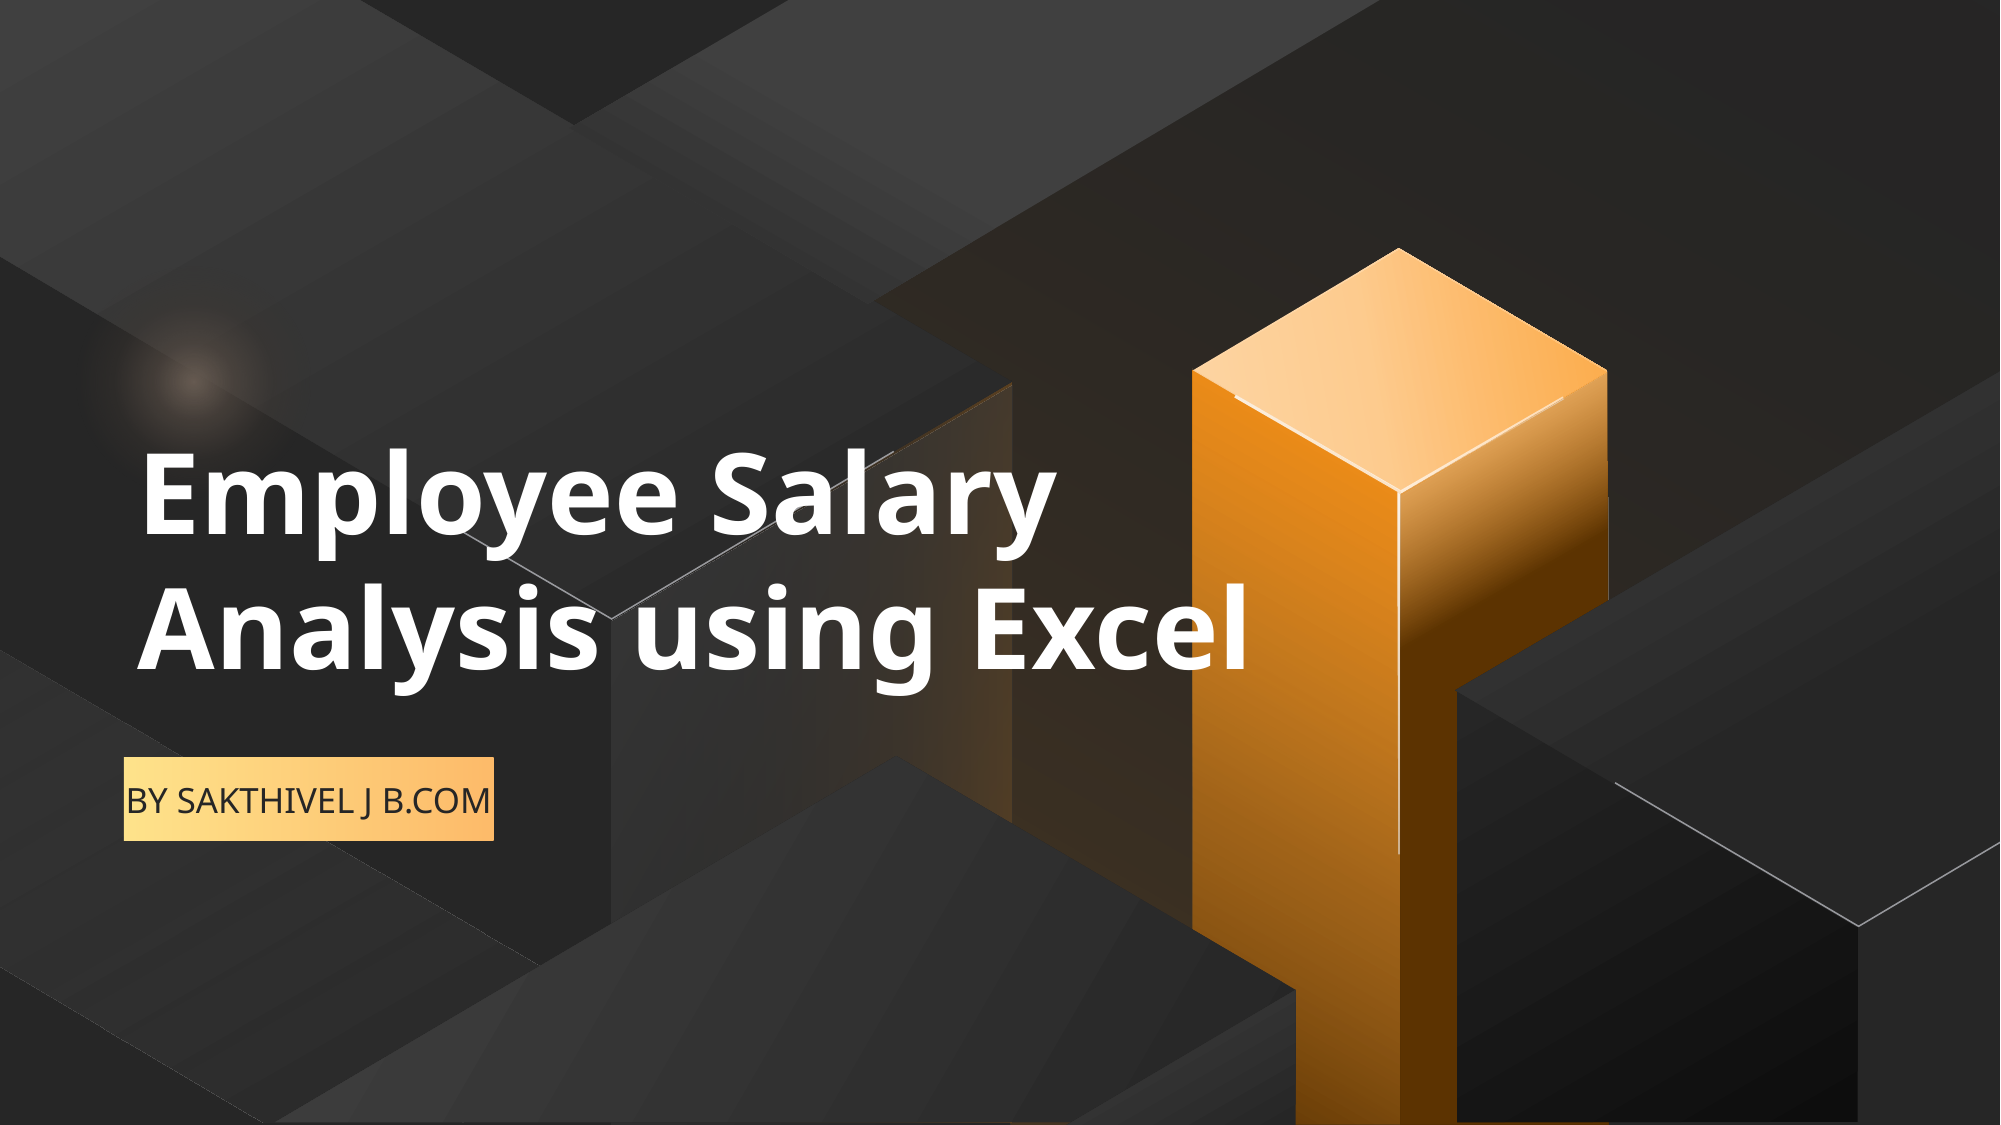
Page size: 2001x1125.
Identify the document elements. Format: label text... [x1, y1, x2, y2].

title Employee Salary Analysis using Excel [137, 288, 1283, 693]
list BY SAKTHIVEL J B.COM [123, 757, 494, 841]
